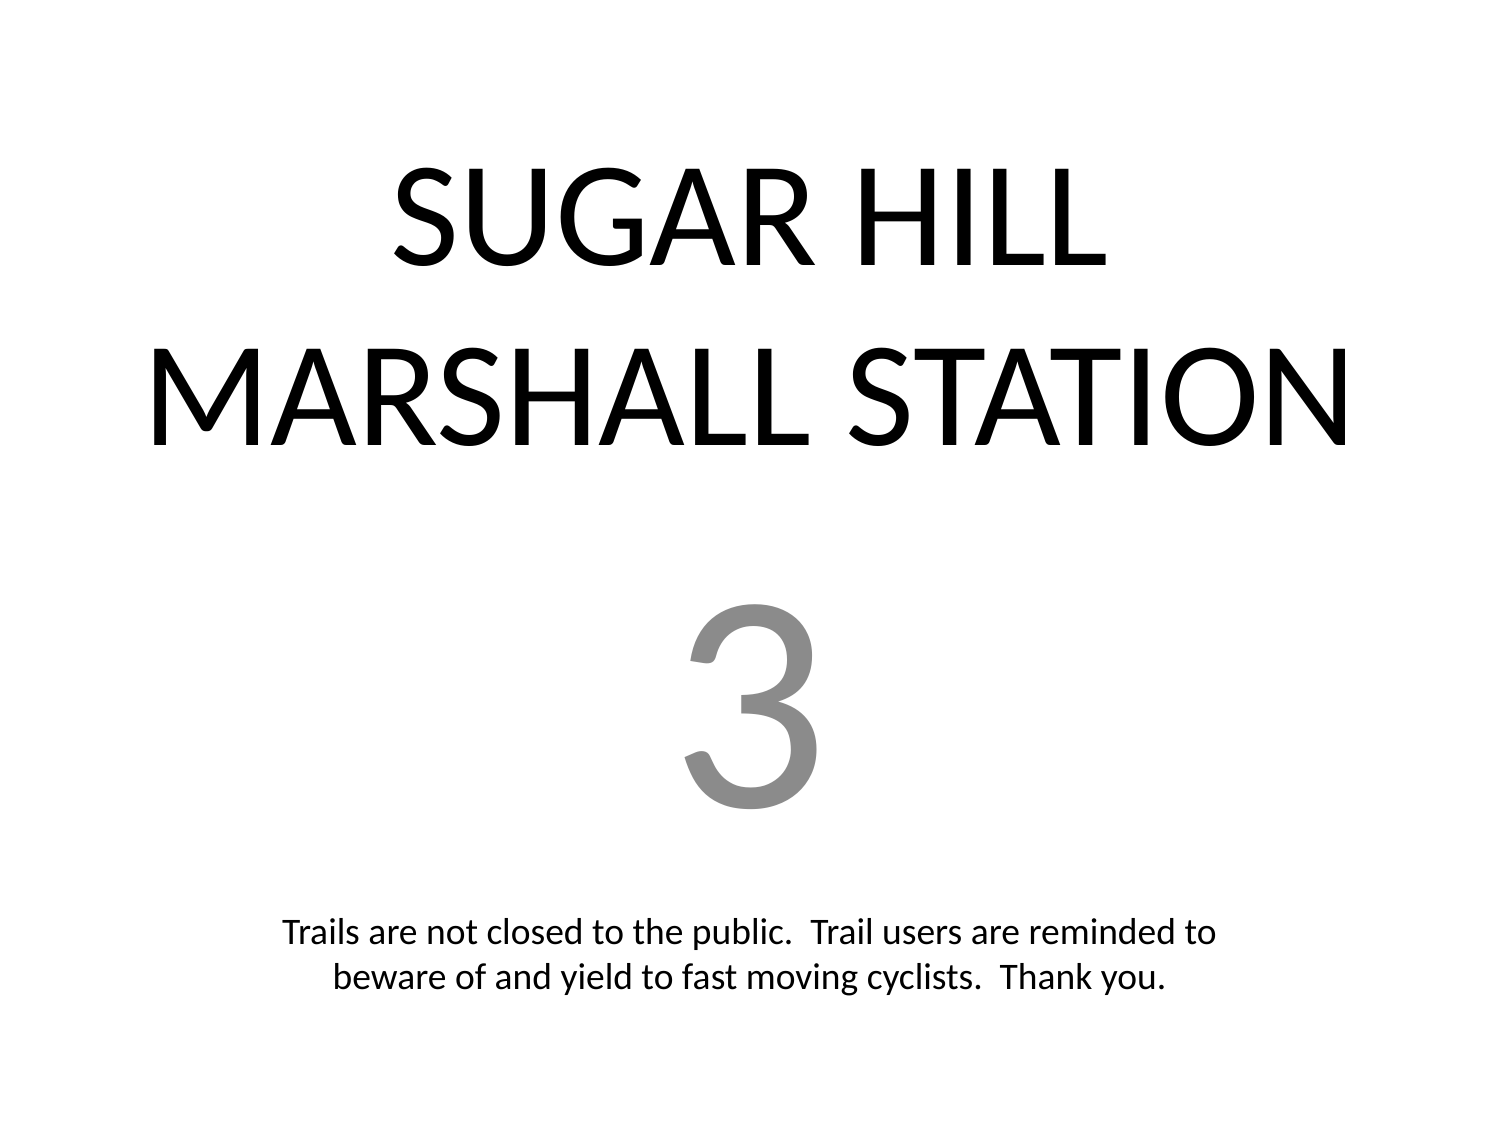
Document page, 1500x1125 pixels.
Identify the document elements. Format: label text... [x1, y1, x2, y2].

subtitle 3 [225, 487, 1275, 775]
title SUGAR HILL MARSHALL STATION [112, 174, 1388, 417]
text_box Trails are not closed to the public. Trail users are reminded to beware of and yield to fast moving cyclists. Thank you. [262, 899, 1238, 1005]
